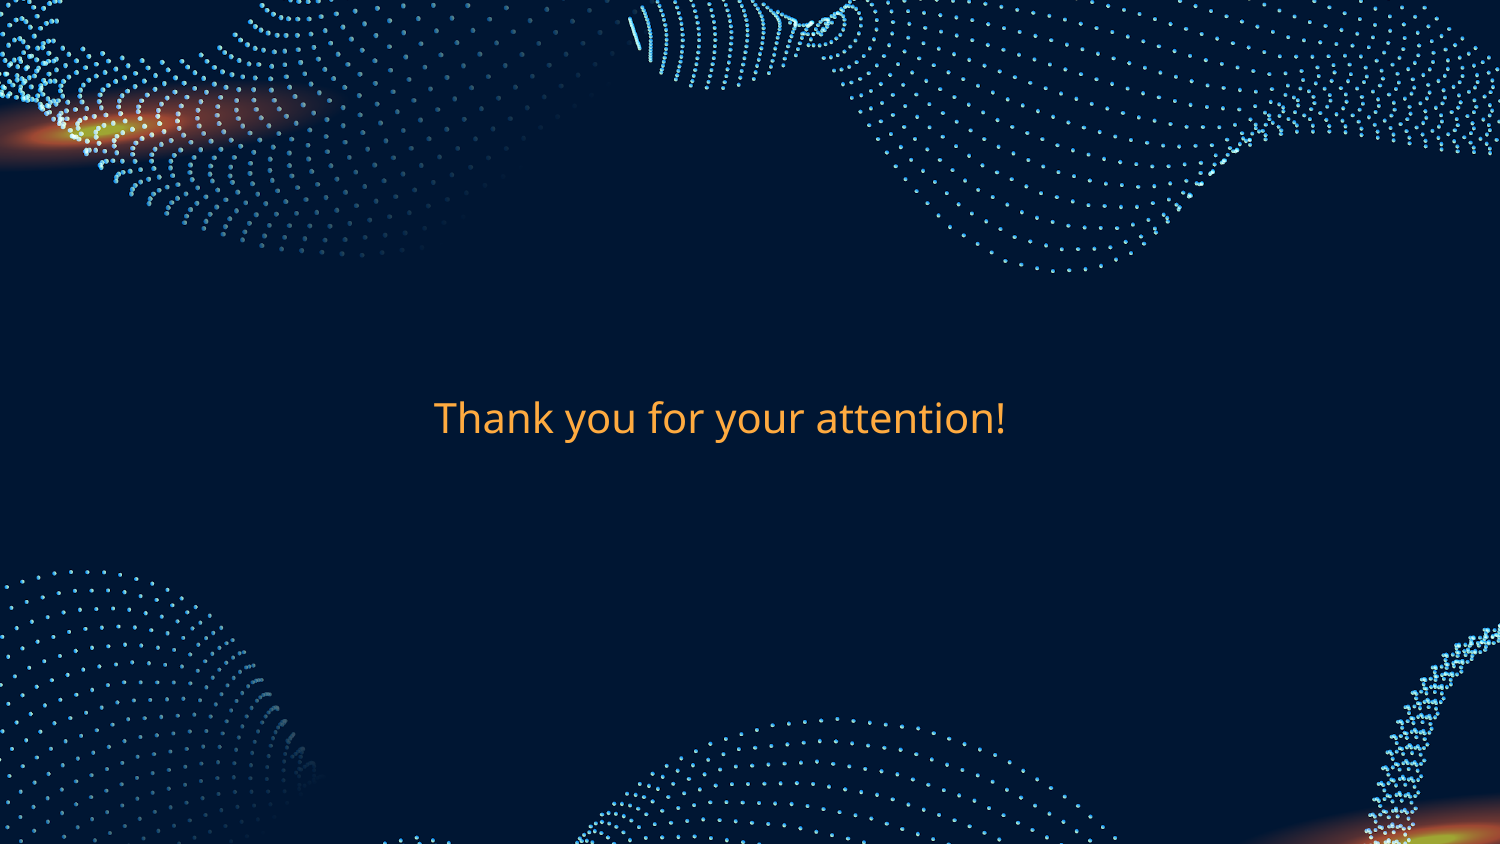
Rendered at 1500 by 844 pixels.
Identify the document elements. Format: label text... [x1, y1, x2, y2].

picture [0, 0, 1500, 844]
text_box Thank you for your attention! [249, 376, 1191, 467]
